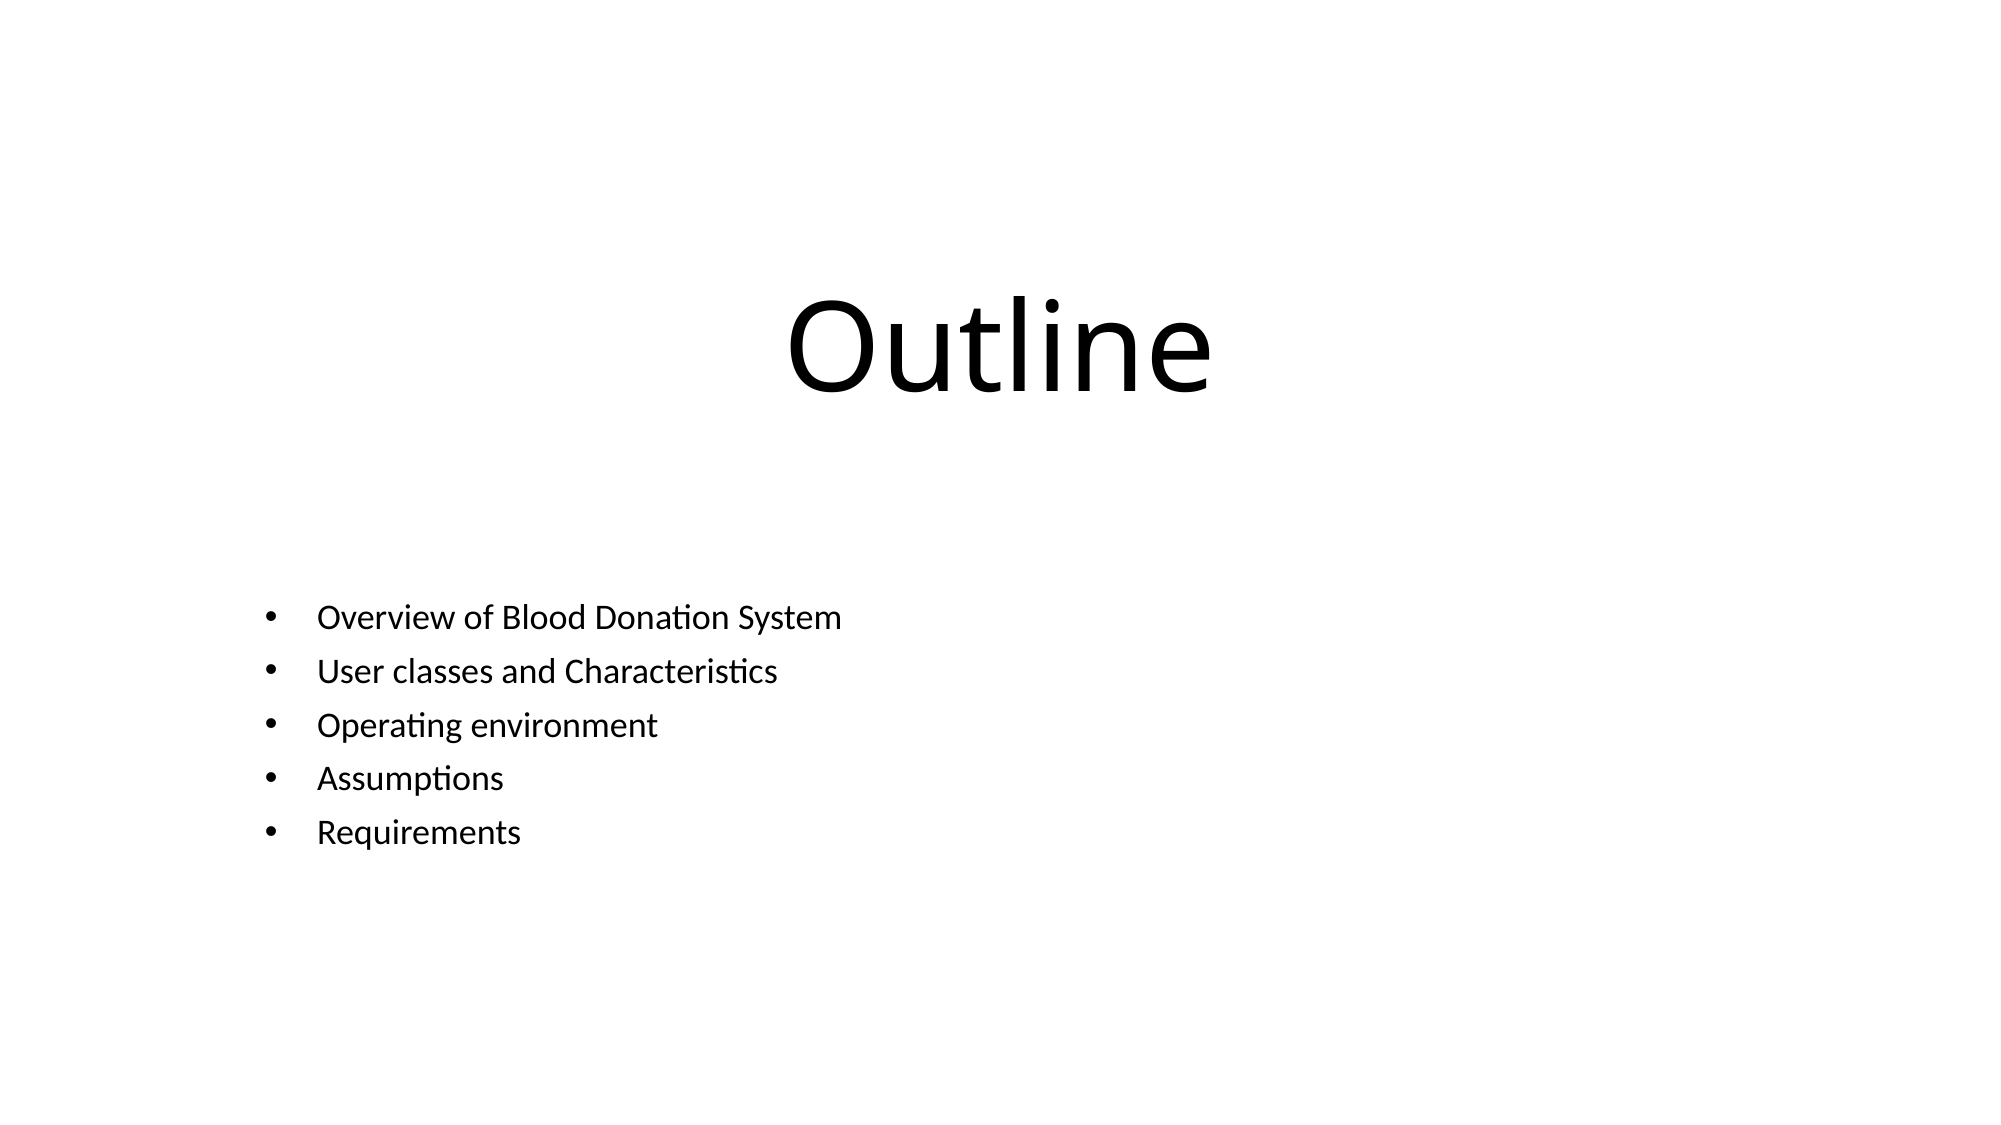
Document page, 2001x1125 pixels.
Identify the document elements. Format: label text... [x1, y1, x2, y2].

title Outline [249, 184, 1750, 576]
subtitle Overview of Blood Donation System User classes and Characteristics Operating environment Assumptions Requirements [249, 590, 1750, 863]
